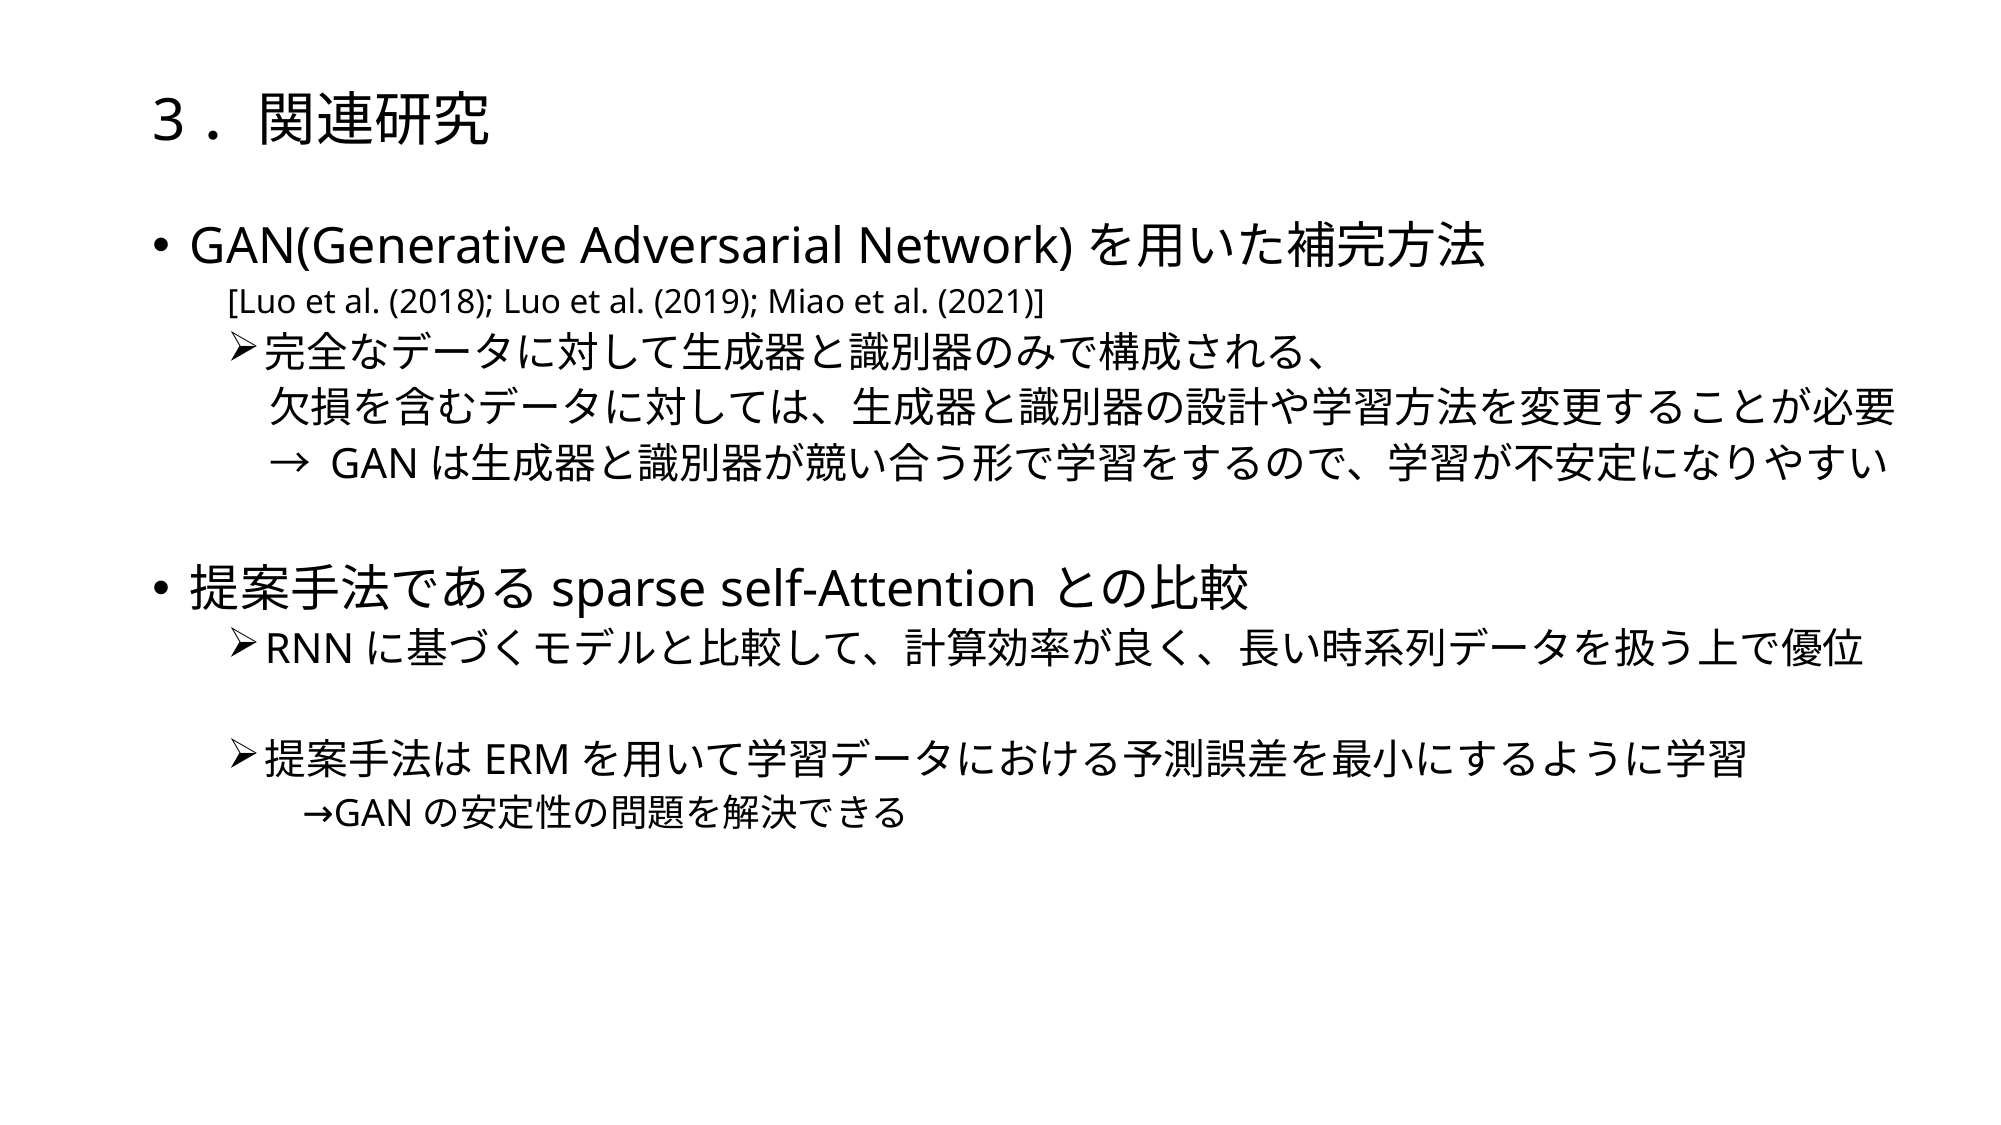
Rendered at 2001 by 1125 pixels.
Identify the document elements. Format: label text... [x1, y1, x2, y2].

list GAN(Generative Adversarial Network)を用いた補完方法 [Luo et al. (2018); Luo et al. (2019); Miao et al. (2021)] 完全なデータに対して生成器と識別器のみで構成される、 欠損を含むデータに対しては、生成器と識別器の設計や学習方法を変更することが必要 → GANは生成器と識別器が競い合う形で学習をするので、学習が不安定になりやすい 提案手法であるsparse self-Attentionとの比較 RNNに基づくモデルと比較して、計算効率が良く、長い時系列データを扱う上で優位 提案手法はERMを用いて学習データにおける予測誤差を最小にするように学習 →GANの安定性の問題を解決できる [137, 213, 1921, 1093]
title 3．関連研究 [137, 59, 1863, 185]
